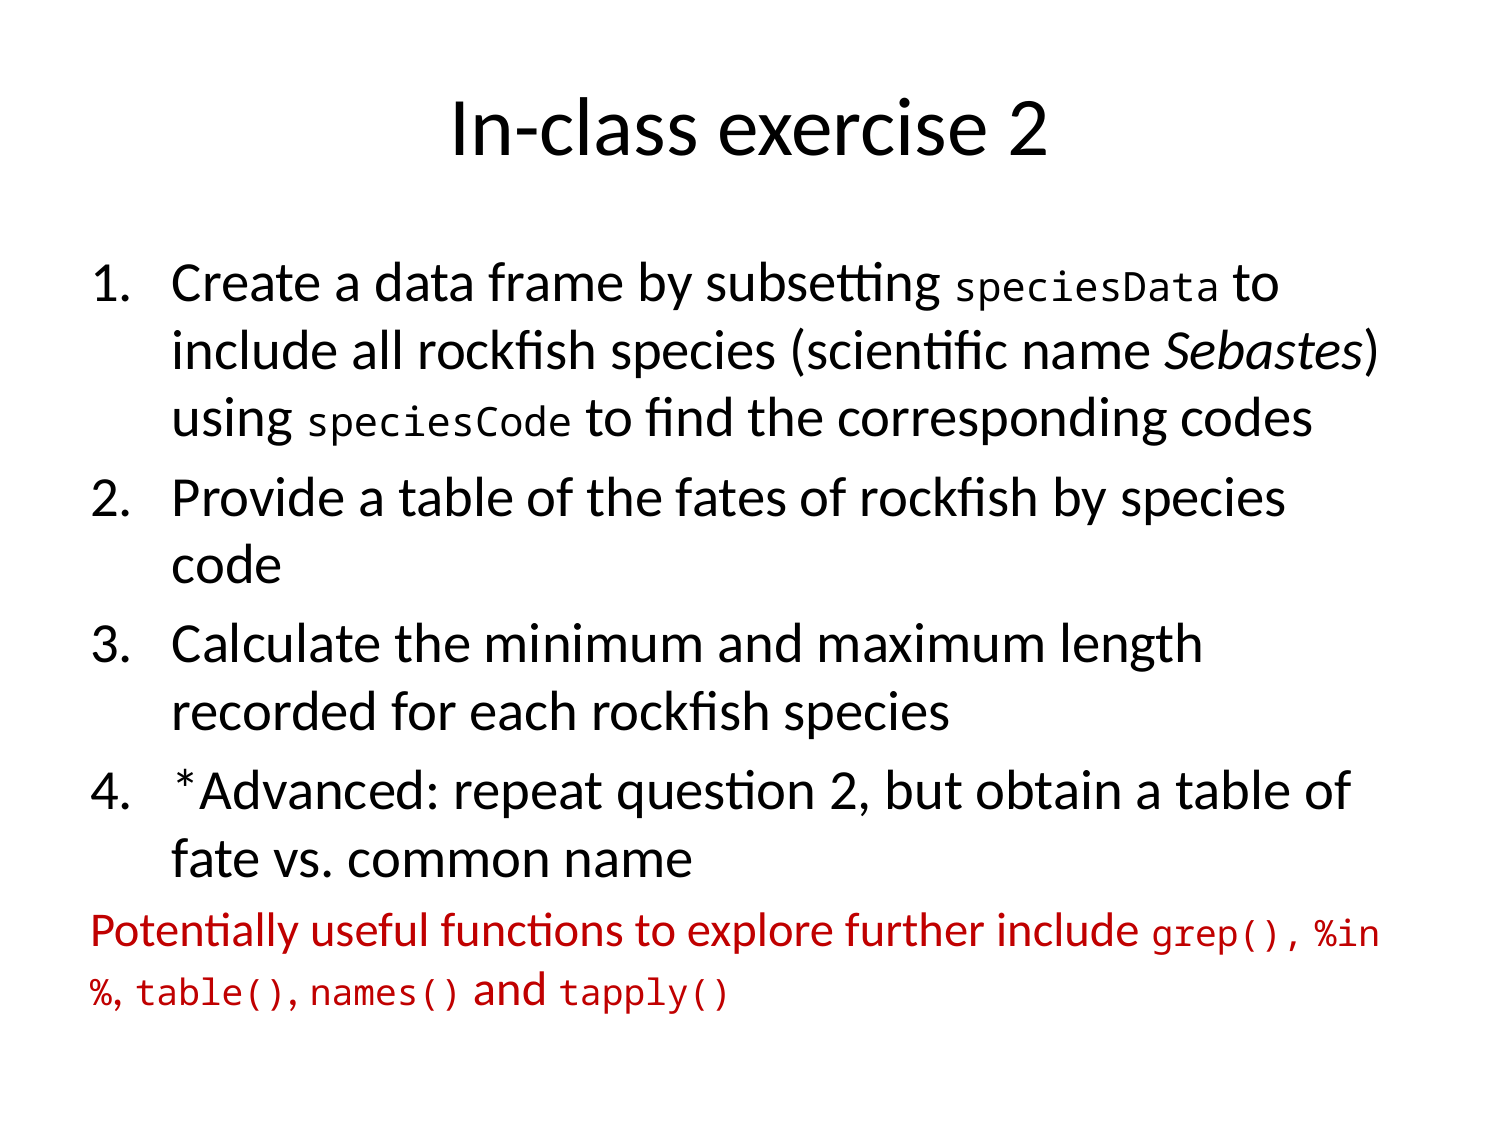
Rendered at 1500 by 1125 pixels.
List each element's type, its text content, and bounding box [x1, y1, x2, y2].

list Create a data frame by subsetting speciesData to include all rockfish species (scientific name Sebastes) using speciesCode to find the corresponding codes Provide a table of the fates of rockfish by species code Calculate the minimum and maximum length recorded for each rockfish species *Advanced: repeat question 2, but obtain a table of fate vs. common name Potentially useful functions to explore further include grep(), %in%, table(), names() and tapply() [75, 237, 1425, 1075]
title In-class exercise 2 [75, 45, 1425, 200]
